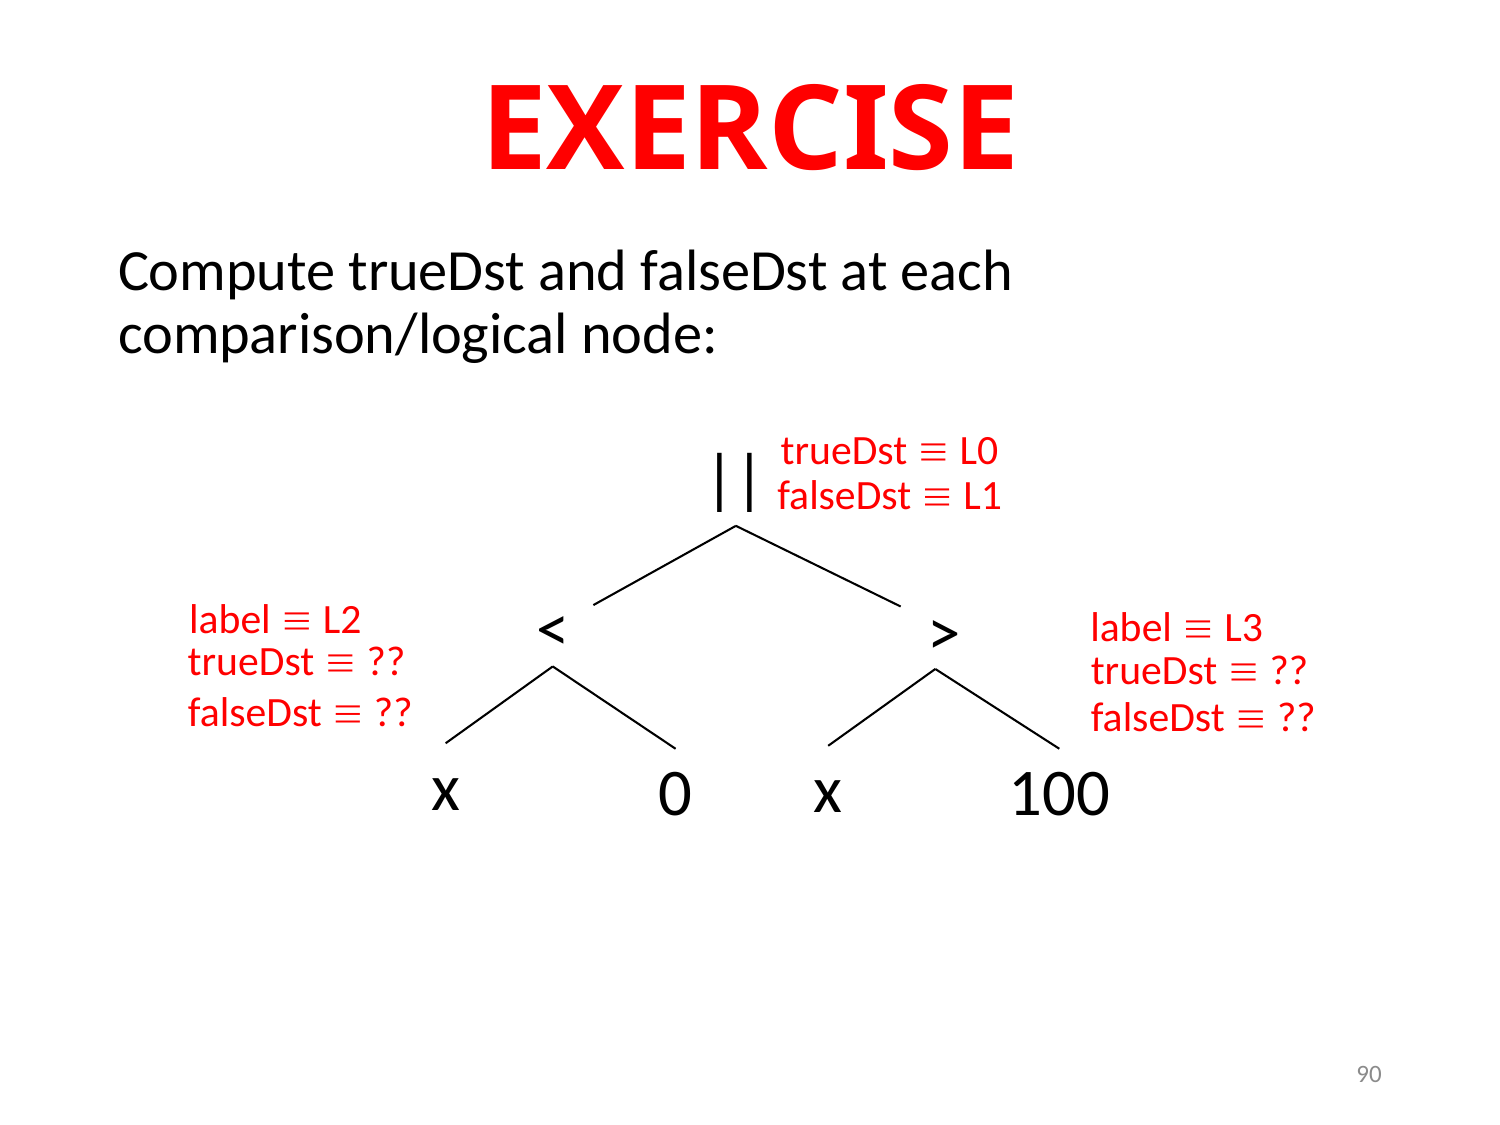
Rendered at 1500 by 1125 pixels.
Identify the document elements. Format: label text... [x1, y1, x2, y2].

slide_number 90 [1059, 1042, 1397, 1103]
text_box trueDst  ?? [1076, 635, 1324, 682]
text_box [445, 666, 553, 743]
text_box || [689, 427, 765, 523]
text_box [935, 668, 1060, 749]
text_box falseDst  ?? [1076, 682, 1331, 748]
text_box > [913, 573, 977, 669]
list Compute trueDst and falseDst at each comparison/logical node: [103, 232, 1397, 416]
text_box < [512, 585, 594, 666]
text_box label  L3 [1075, 592, 1278, 658]
text_box x [418, 743, 473, 824]
text_box 100 [998, 748, 1121, 829]
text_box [828, 669, 936, 746]
text_box falseDst  L1 [762, 460, 1017, 526]
text_box trueDst  ?? [173, 626, 421, 677]
title EXERCISE [103, 59, 1398, 203]
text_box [593, 525, 735, 606]
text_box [552, 666, 676, 749]
text_box trueDst  L0 [765, 415, 1014, 460]
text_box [735, 525, 901, 607]
text_box 0 [648, 748, 703, 829]
text_box x [801, 745, 856, 826]
text_box falseDst  ?? [173, 677, 428, 743]
text_box label  L2 [174, 584, 377, 626]
